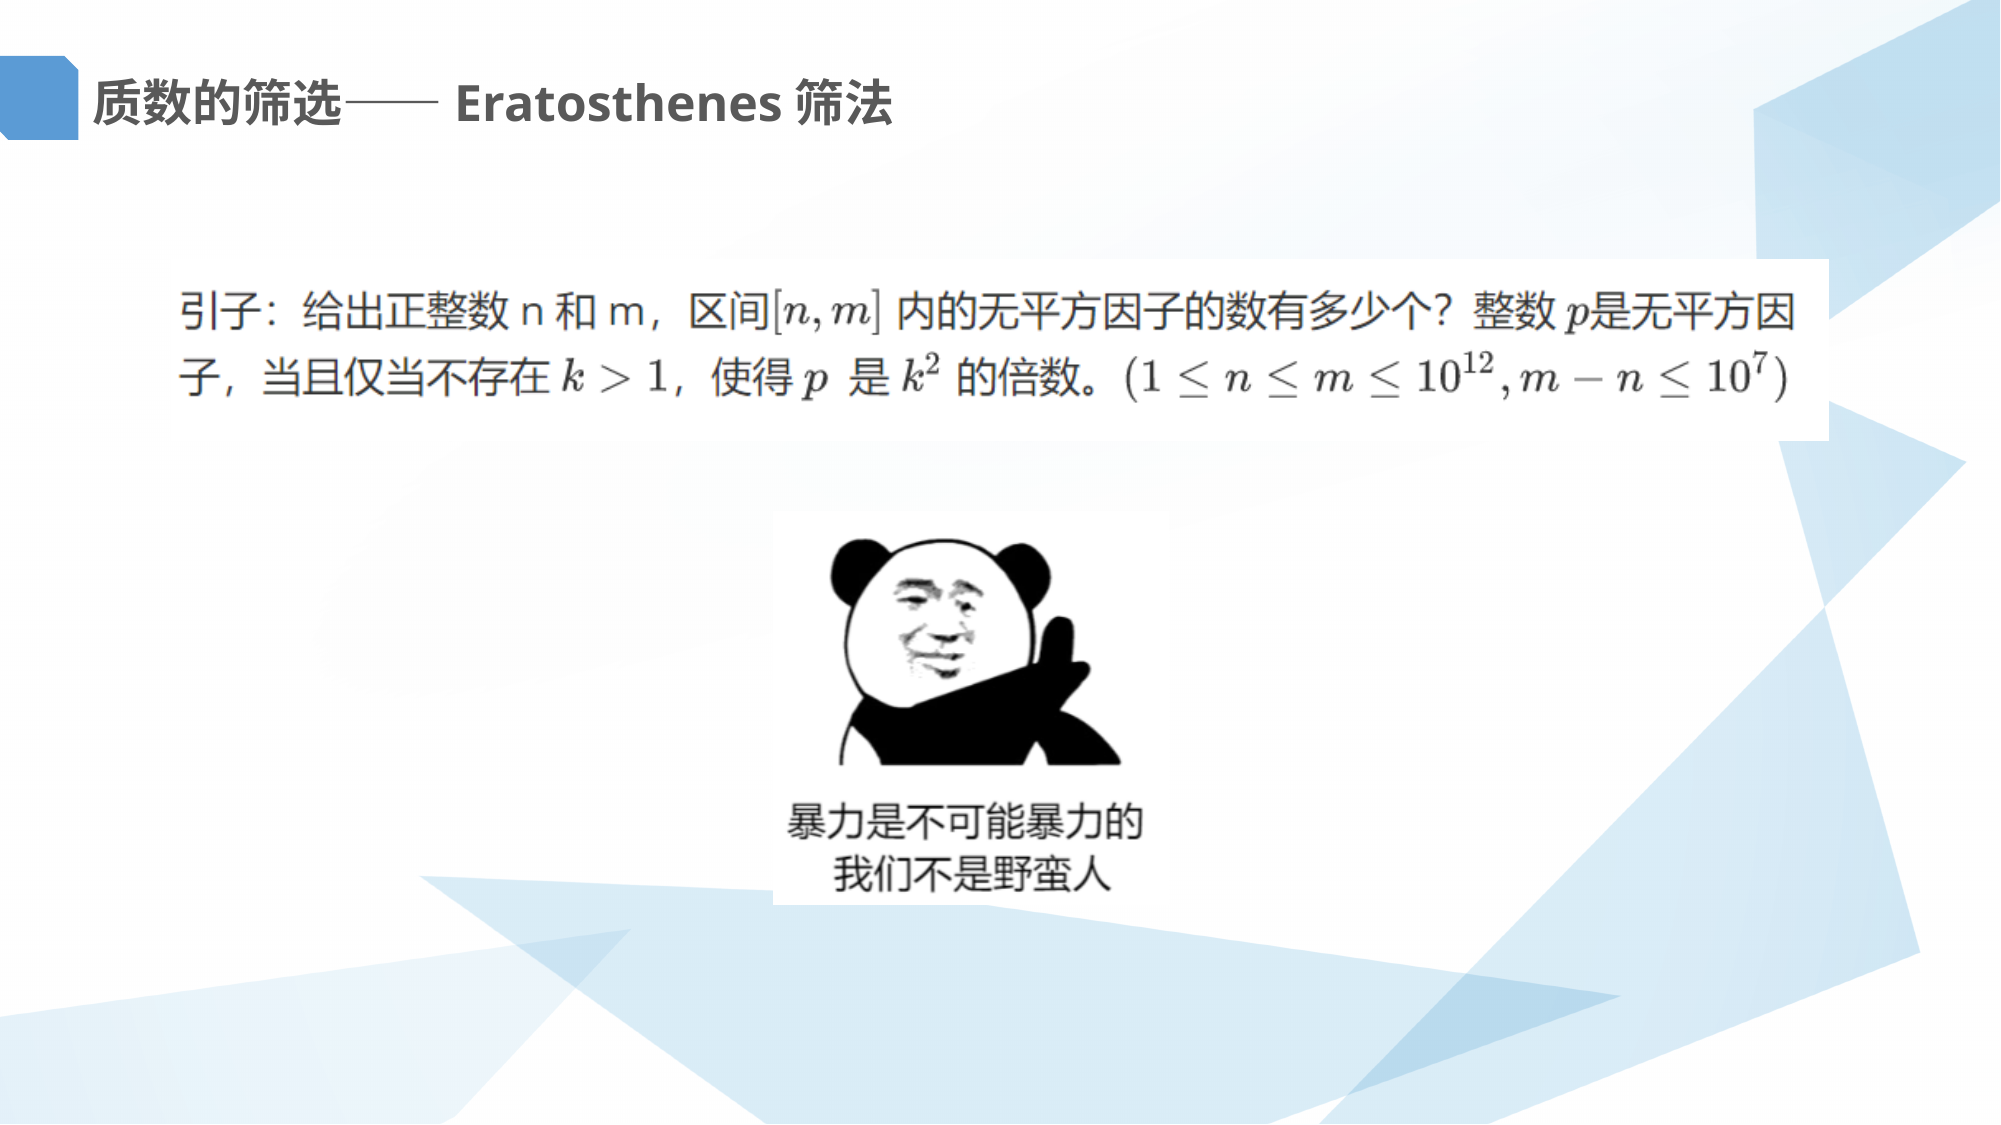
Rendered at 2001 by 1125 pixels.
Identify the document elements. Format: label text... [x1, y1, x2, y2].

picture [0, 0, 2001, 1124]
text_box 质数的筛选——Eratosthenes筛法 [77, 64, 910, 140]
text_box [0, 54, 80, 141]
